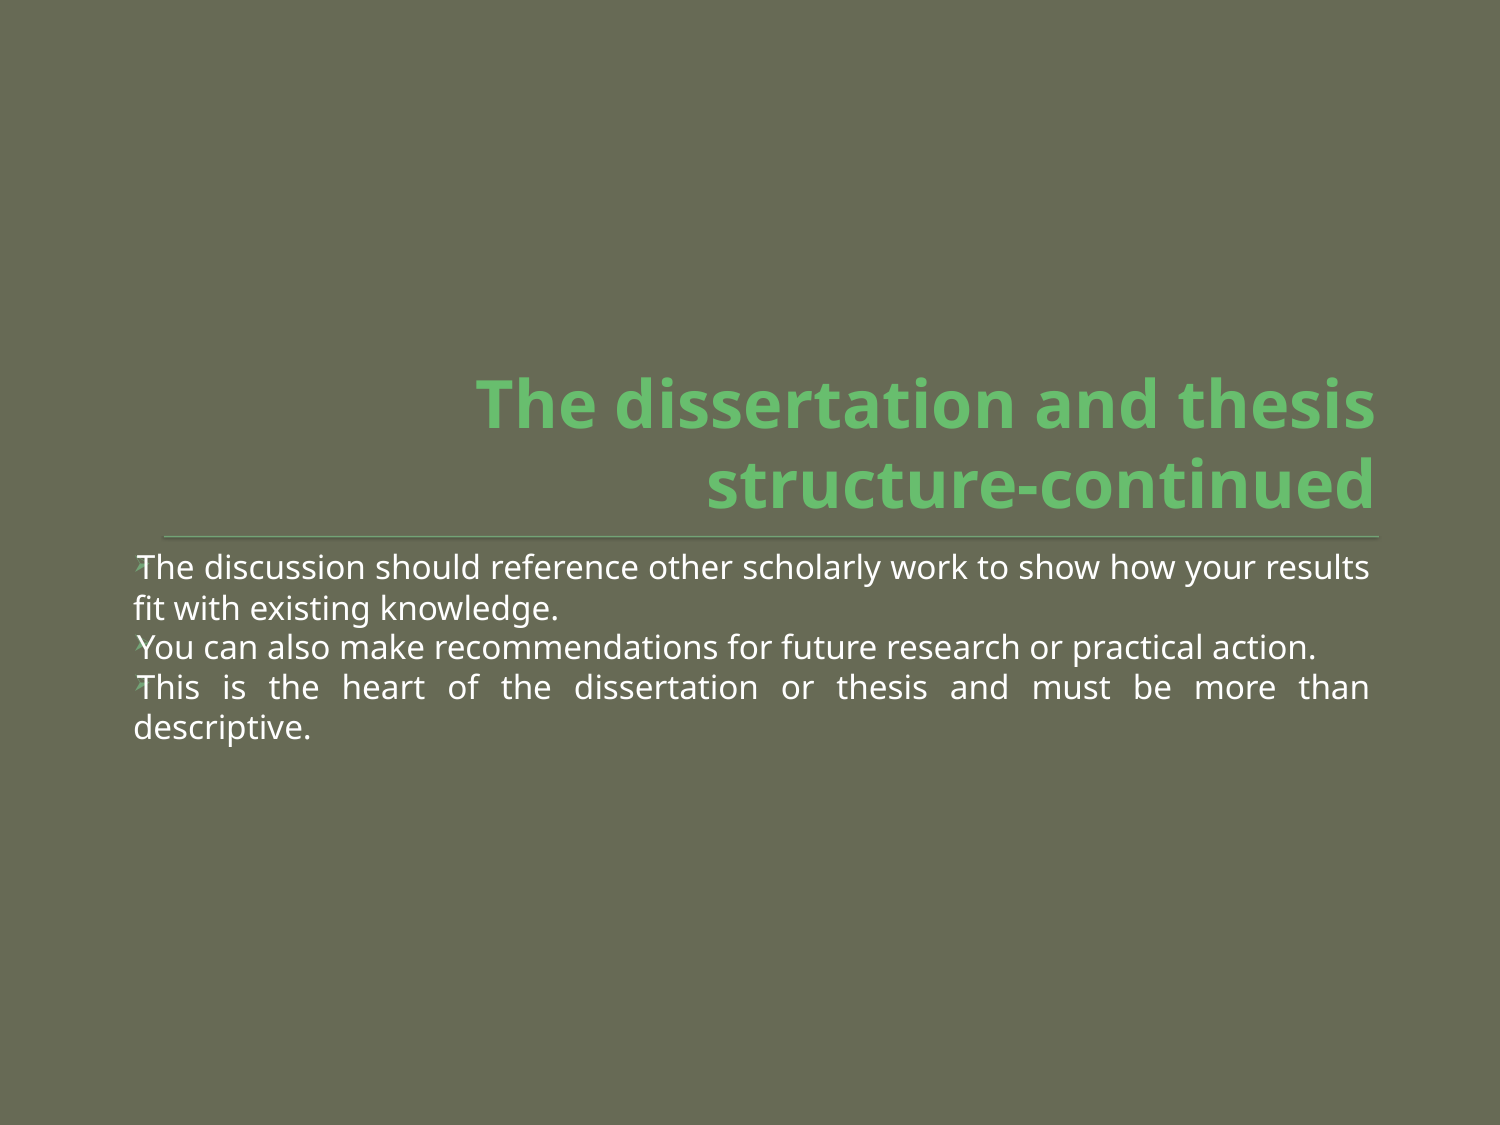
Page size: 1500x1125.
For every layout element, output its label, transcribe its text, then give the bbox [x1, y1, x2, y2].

title The dissertation and thesis structure-continued [118, 81, 1394, 530]
list The discussion should reference other scholarly work to show how your results fit with existing knowledge. You can also make recommendations for future research or practical action. This is the heart of the dissertation or thesis and must be more than descriptive. [118, 539, 1394, 787]
